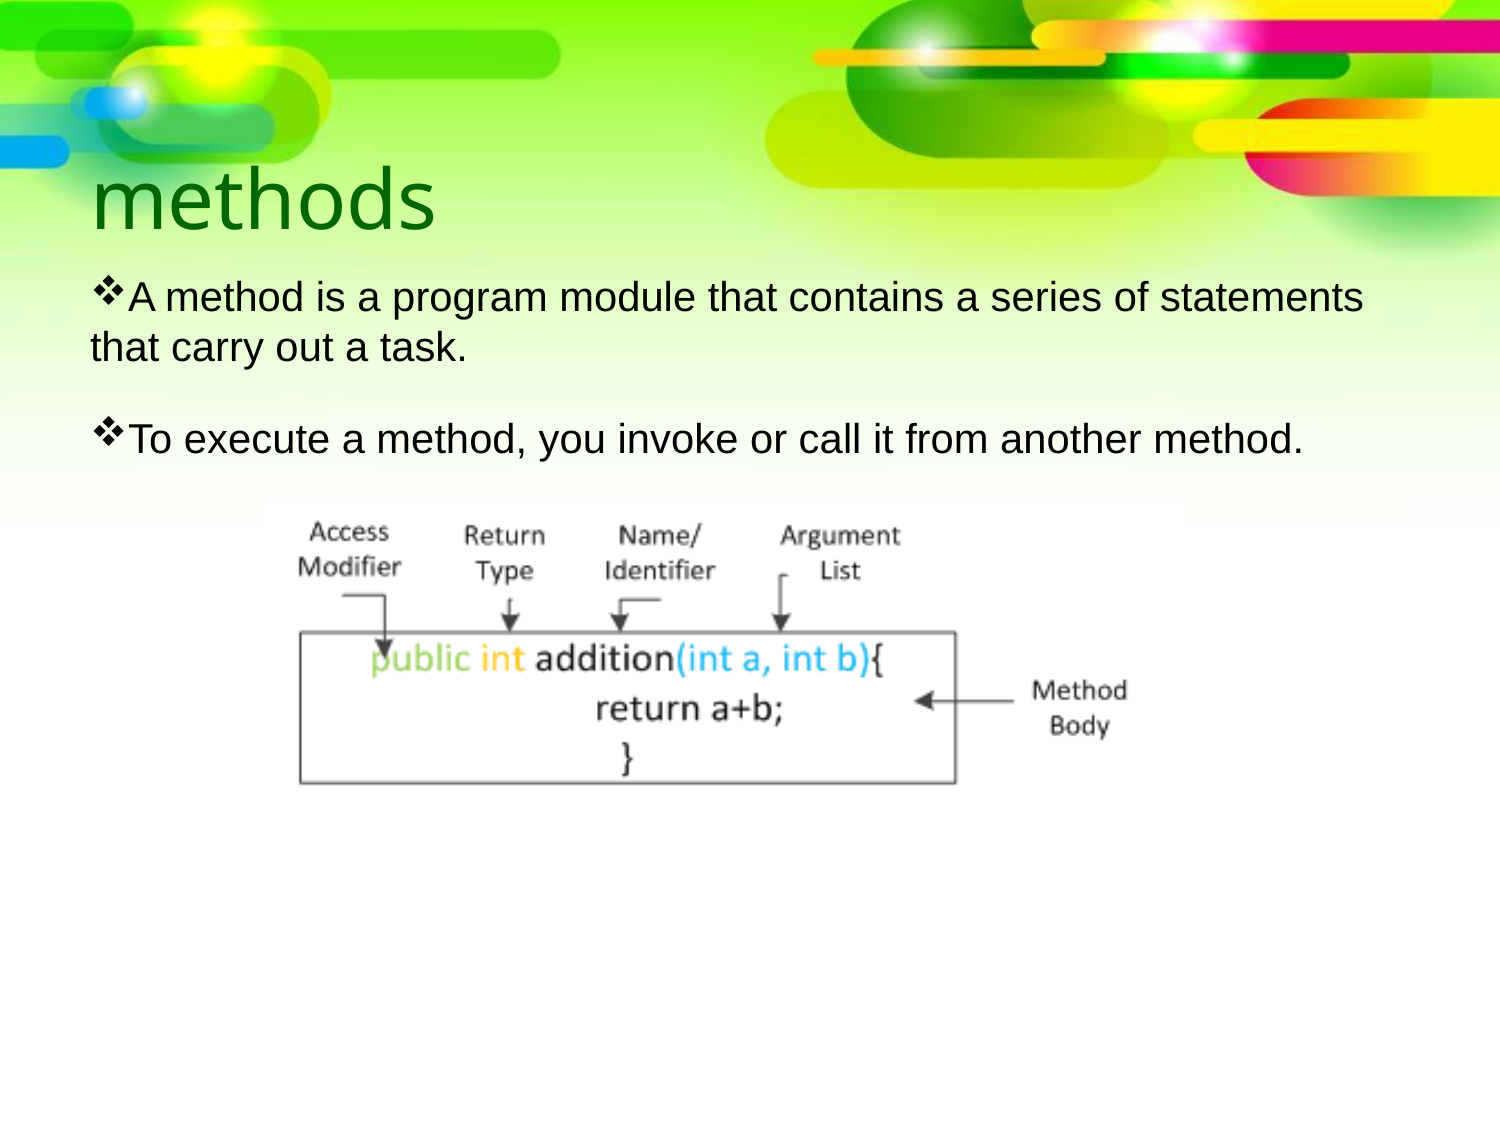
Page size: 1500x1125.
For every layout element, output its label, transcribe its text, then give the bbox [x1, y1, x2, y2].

list A method is a program module that contains a series of statements that carry out a task. To execute a method, you invoke or call it from another method. [75, 262, 1400, 588]
title methods [75, 137, 1388, 255]
picture [0, 0, 1500, 1125]
